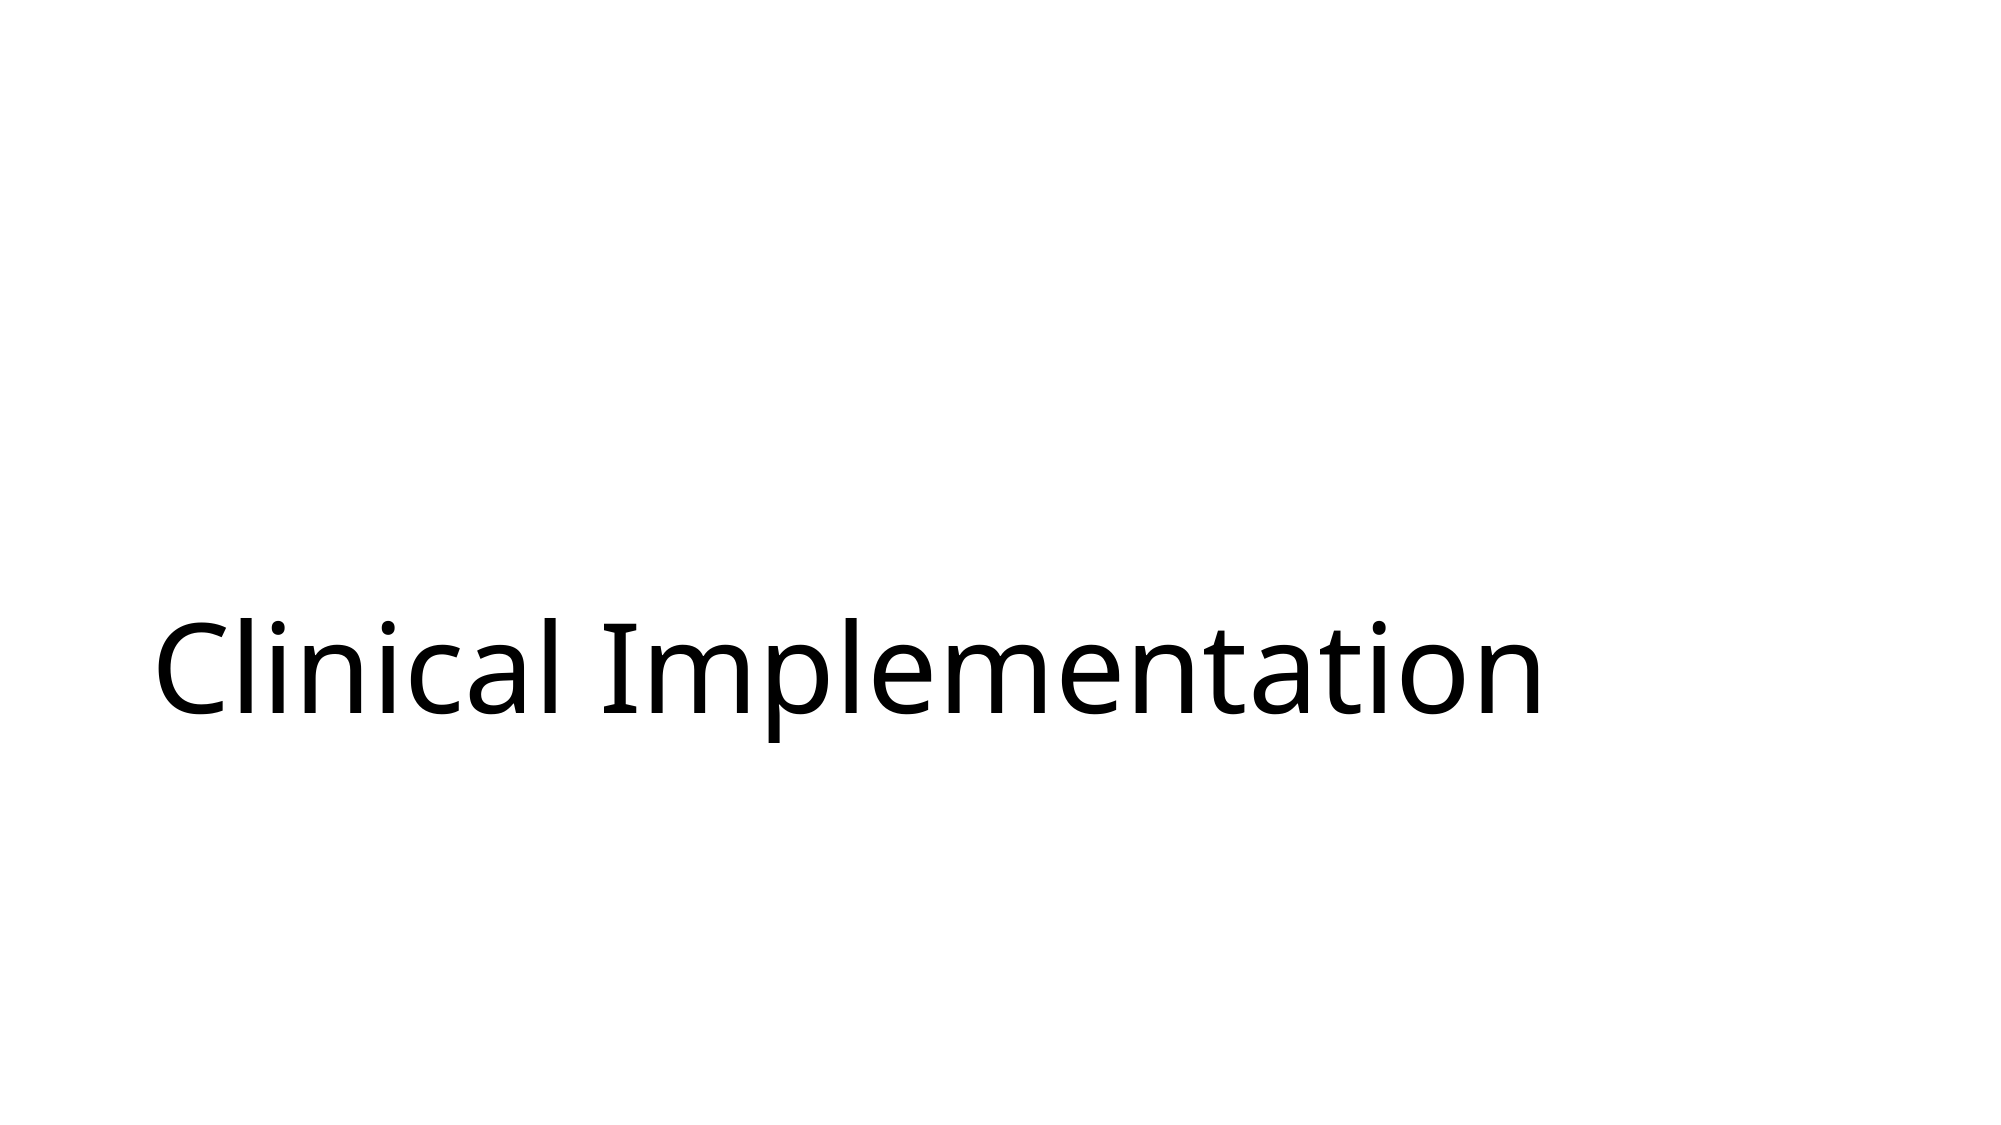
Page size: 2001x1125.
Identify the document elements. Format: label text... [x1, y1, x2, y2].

title Clinical Implementation [136, 280, 1862, 749]
